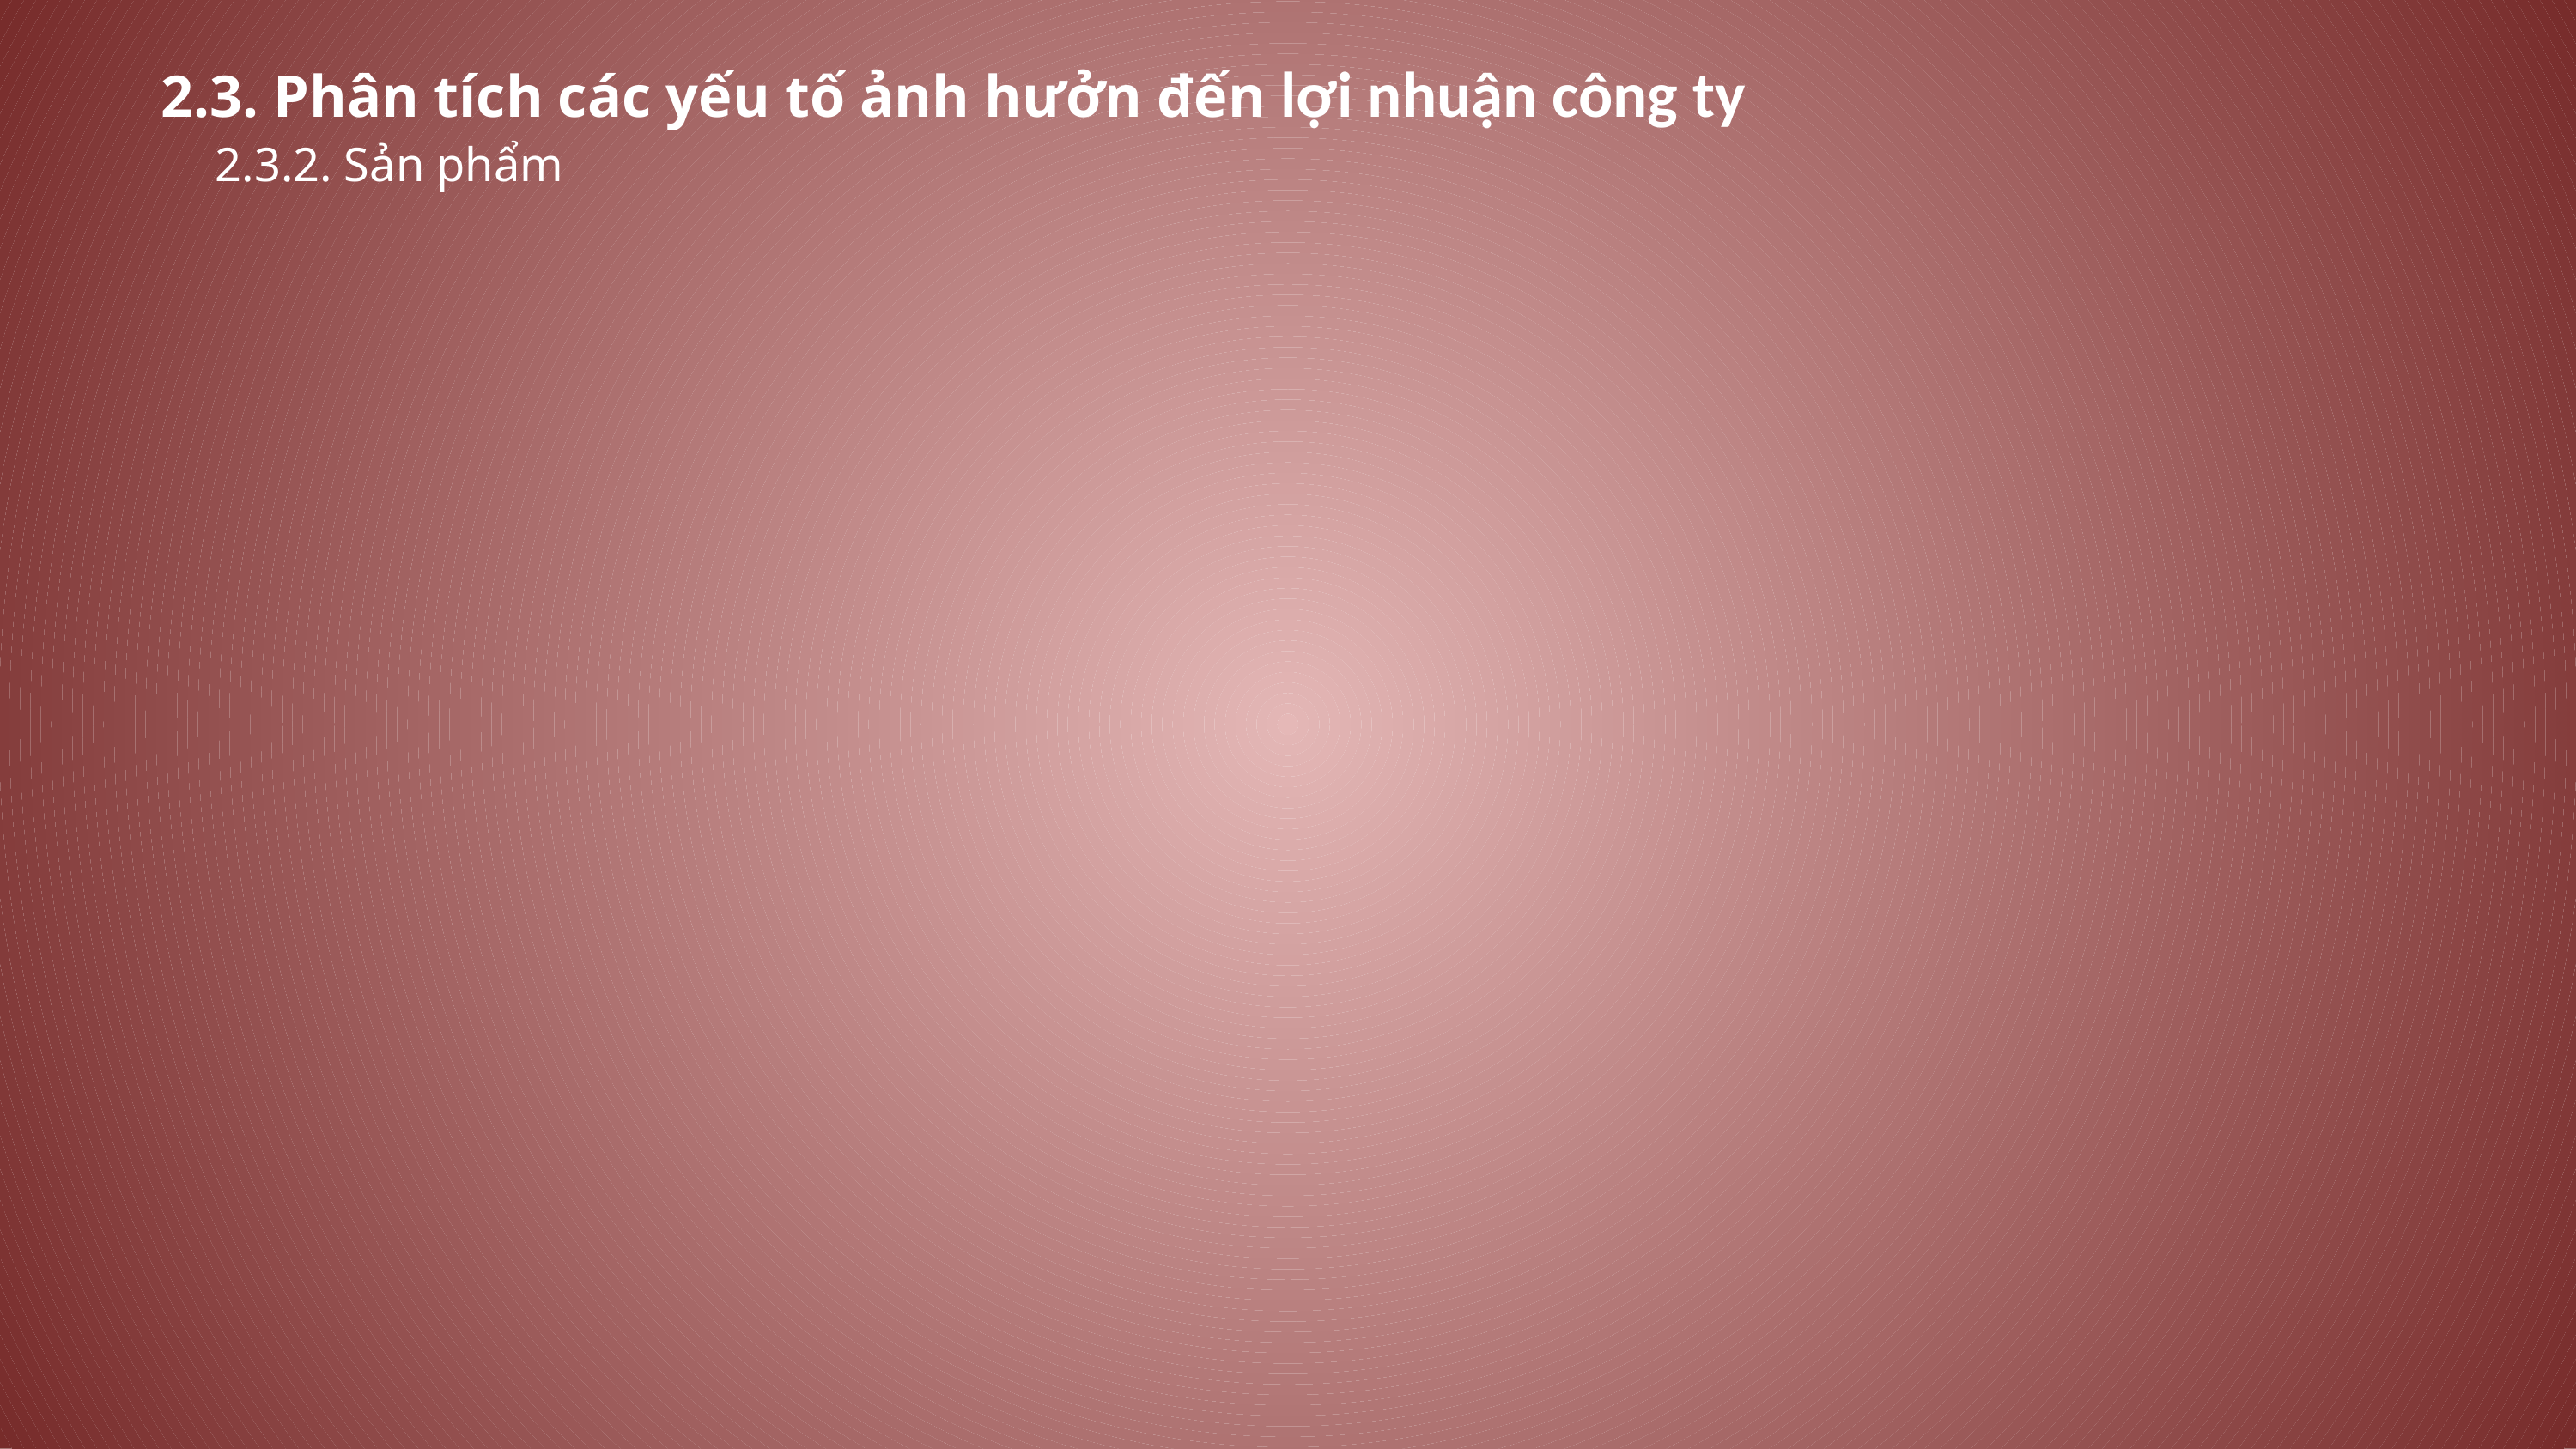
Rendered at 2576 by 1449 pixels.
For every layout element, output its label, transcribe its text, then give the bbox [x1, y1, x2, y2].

text_box 2.3.2. Sản phẩm [215, 142, 780, 191]
picture [21, 273, 1881, 1316]
picture [1902, 114, 2467, 1297]
text_box 2.3. Phân tích các yếu tố ảnh hưởn đến lợi nhuận công ty [148, 40, 1818, 136]
